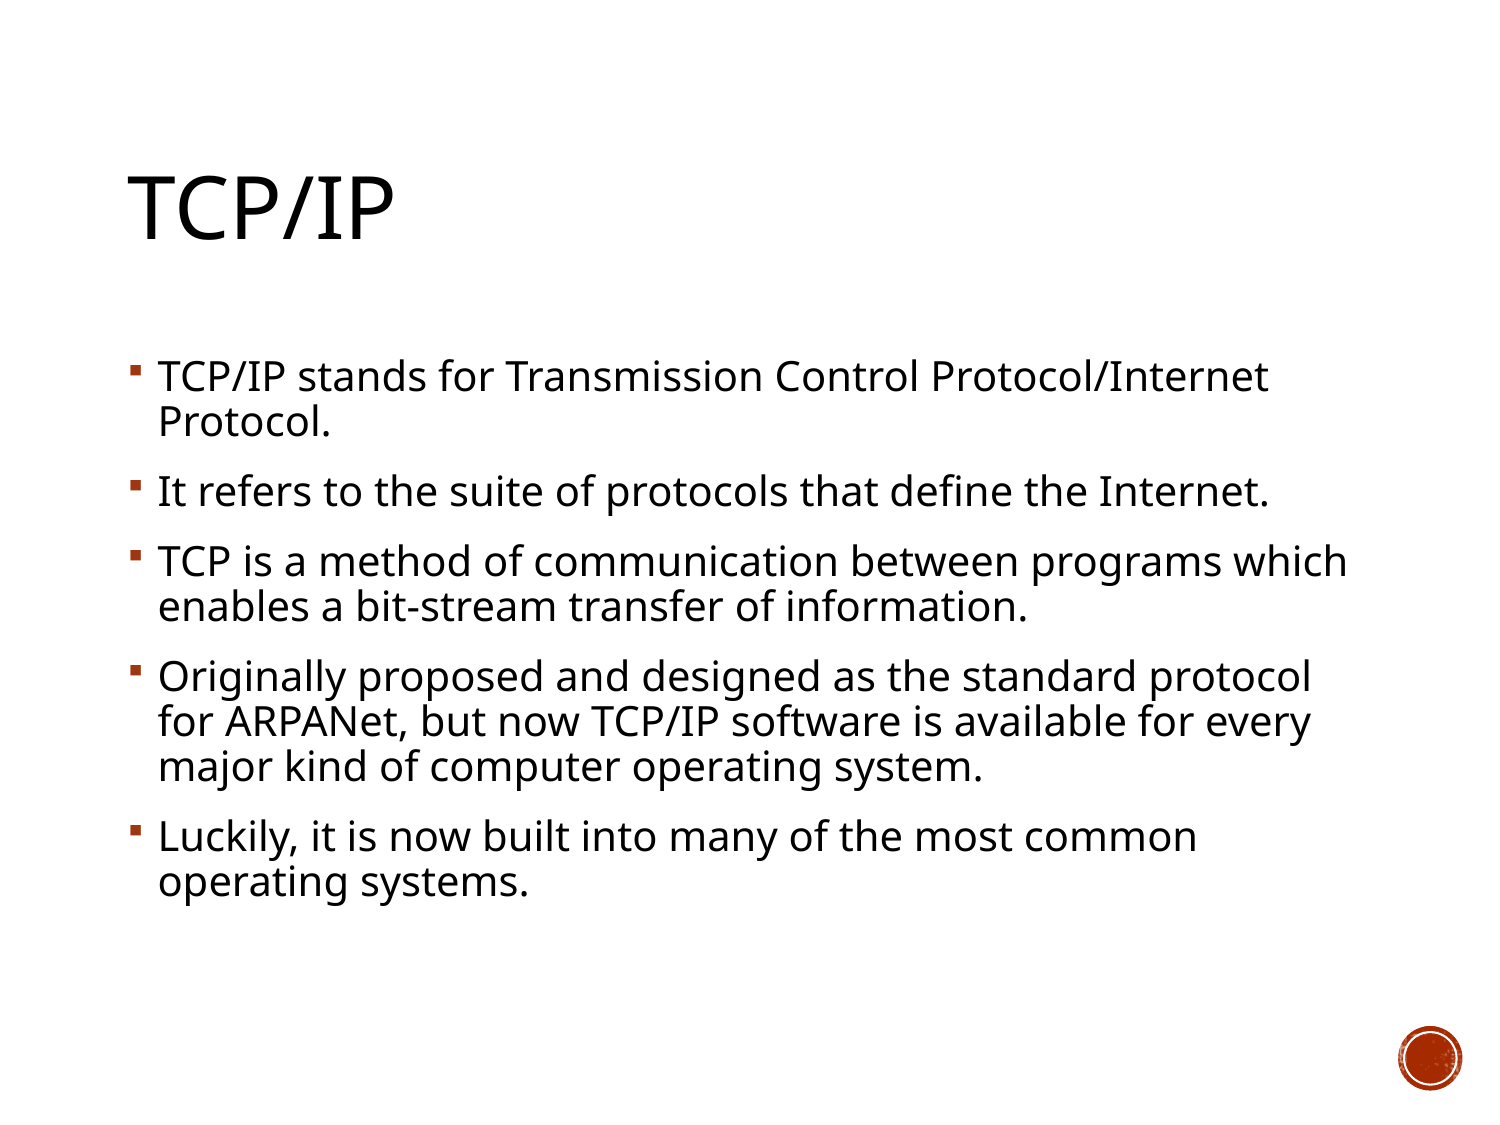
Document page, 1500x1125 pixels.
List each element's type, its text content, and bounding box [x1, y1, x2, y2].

list TCP/IP stands for Transmission Control Protocol/Internet Protocol. It refers to the suite of protocols that define the Internet. TCP is a method of communication between programs which enables a bit-stream transfer of information. Originally proposed and designed as the standard protocol for ARPANet, but now TCP/IP software is available for every major kind of computer operating system. Luckily, it is now built into many of the most common operating systems. [112, 348, 1388, 1013]
title Tcp/ip [112, 79, 1388, 344]
